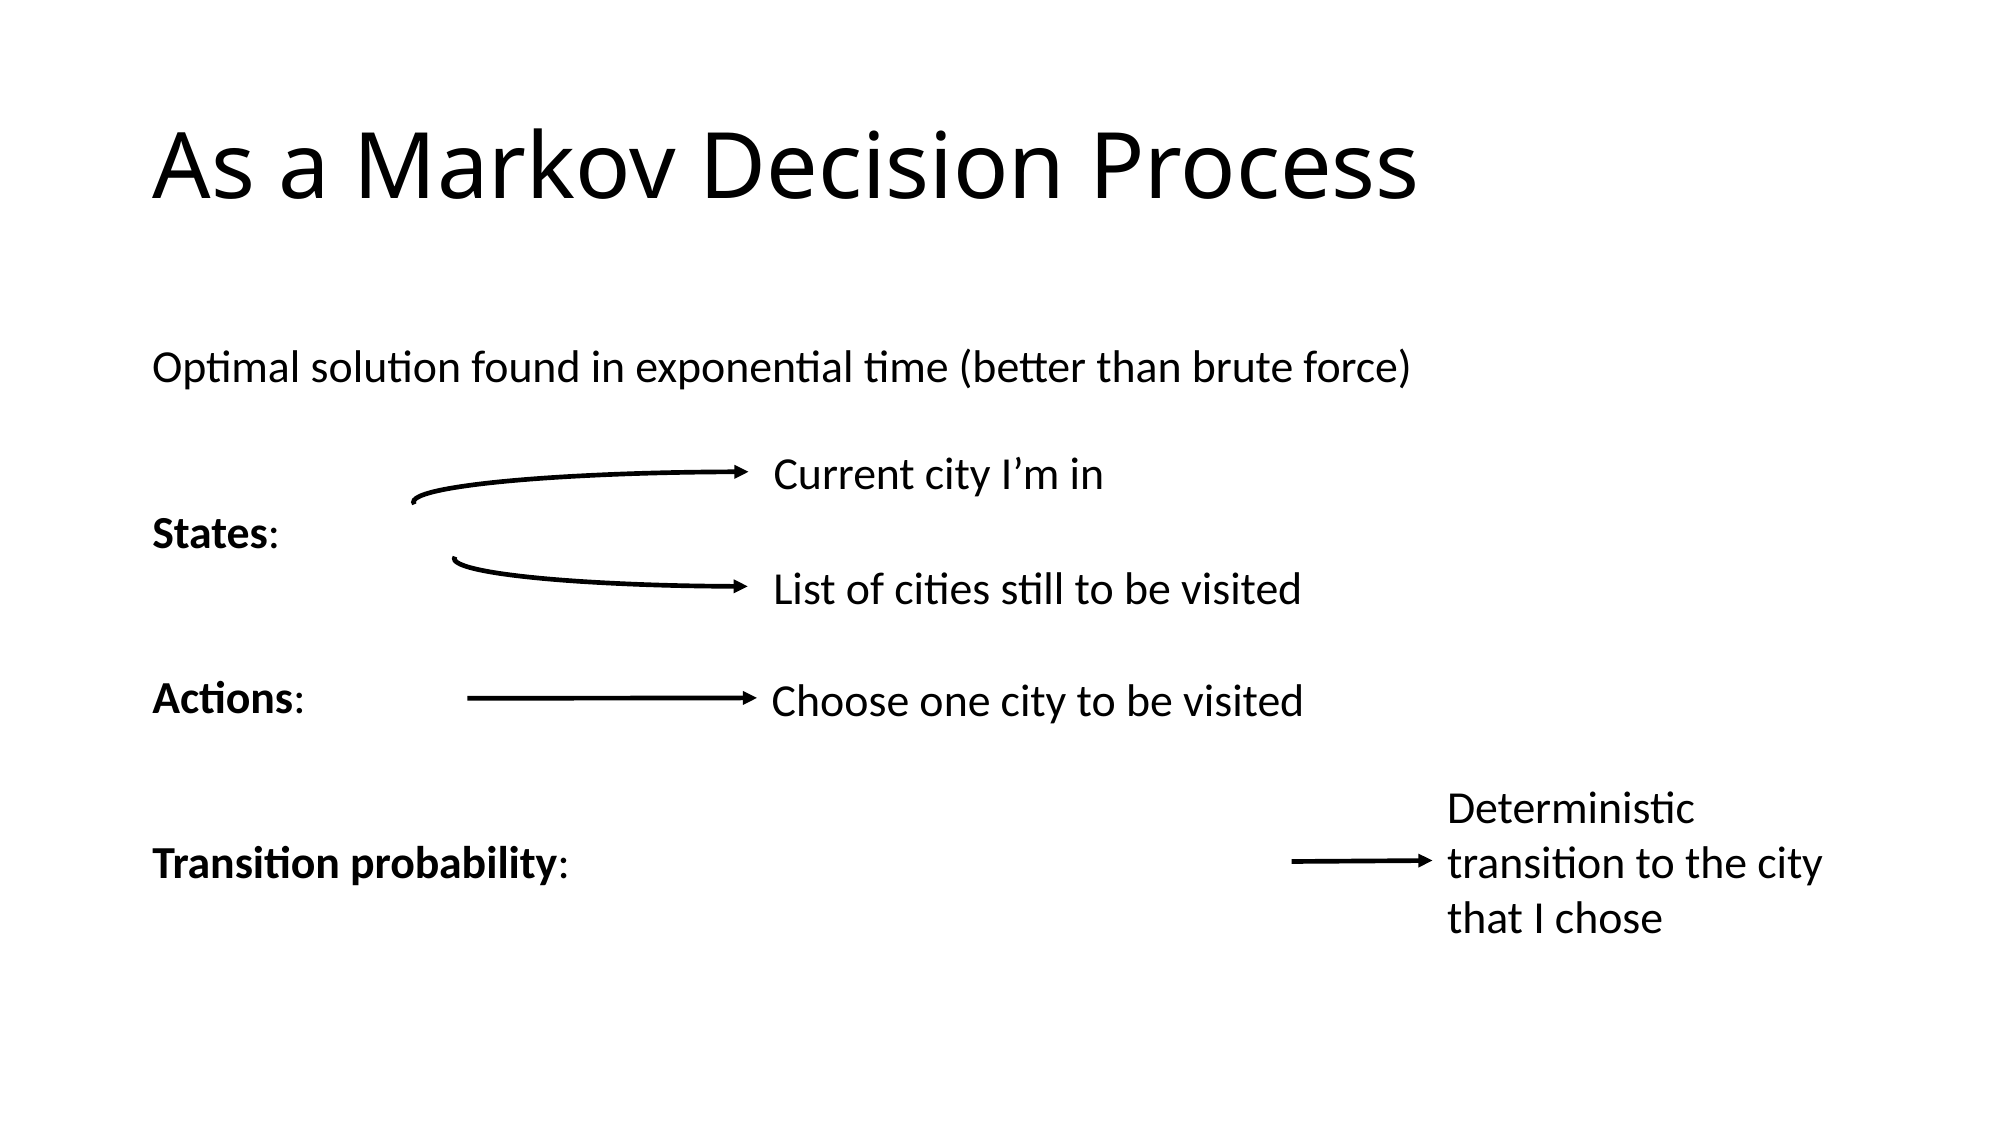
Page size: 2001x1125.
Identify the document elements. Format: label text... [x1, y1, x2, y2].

text_box Optimal solution found in exponential time (better than brute force) [137, 329, 1863, 400]
text_box Choose one city to be visited [756, 663, 1320, 733]
text_box List of cities still to be visited [758, 551, 1318, 621]
text_box Current city I’m in [758, 436, 1120, 507]
text_box [412, 465, 749, 505]
text_box [453, 556, 748, 593]
title As a Markov Decision Process [137, 59, 1863, 278]
